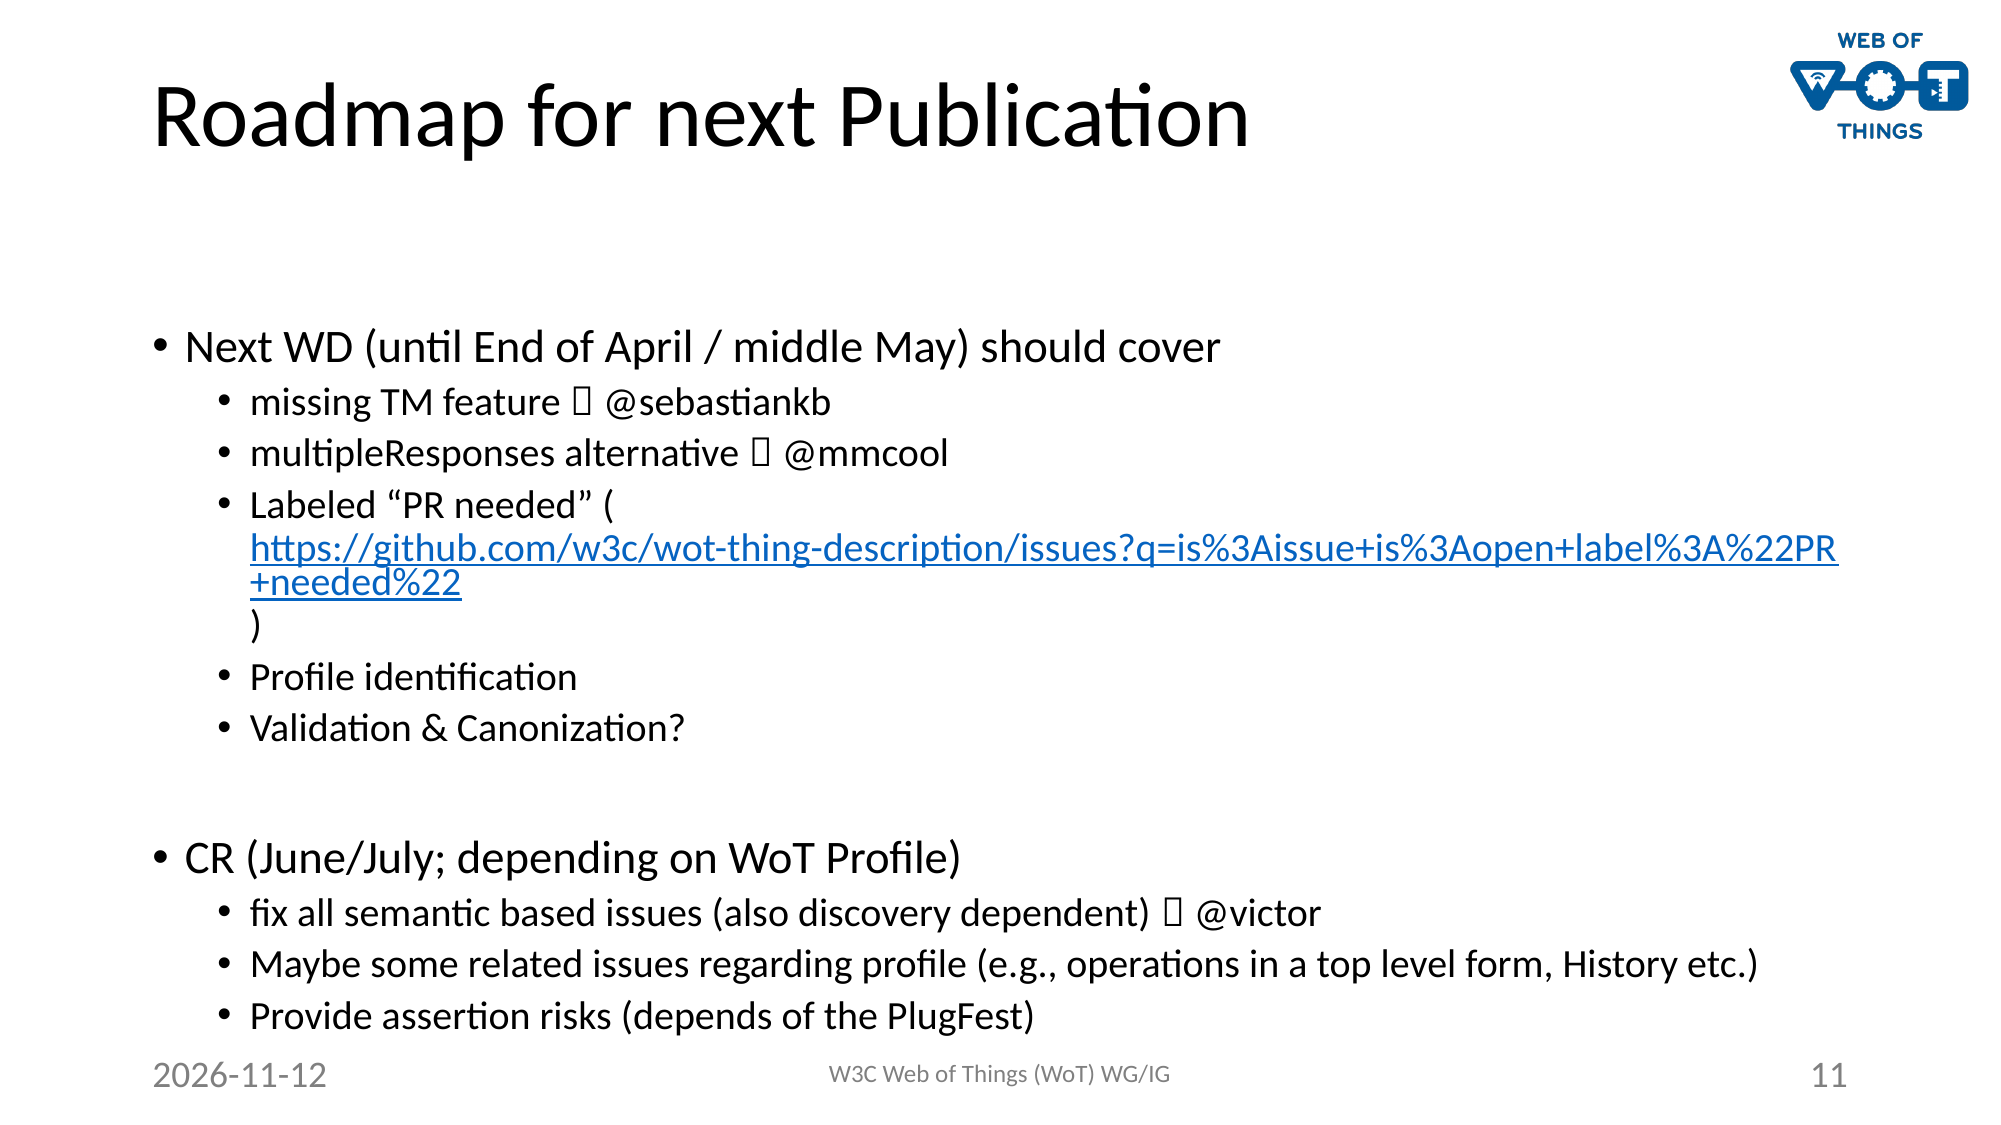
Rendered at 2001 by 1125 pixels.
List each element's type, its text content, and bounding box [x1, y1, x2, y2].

picture [1773, 22, 1985, 149]
list Next WD (until End of April / middle May) should cover missing TM feature  @sebastiankb multipleResponses alternative  @mmcool Labeled “PR needed” (https://github.com/w3c/wot-thing-description/issues?q=is%3Aissue+is%3Aopen+label%3A%22PR+needed%22) Profile identification Validation & Canonization? CR (June/July; depending on WoT Profile) fix all semantic based issues (also discovery dependent)  @victor Maybe some related issues regarding profile (e.g., operations in a top level form, History etc.) Provide assertion risks (depends of the PlugFest) [137, 314, 1863, 1014]
title Roadmap for next Publication [137, 59, 1863, 278]
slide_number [137, 1042, 588, 1103]
footer W3C Web of Things (WoT) WG/IG [662, 1042, 1338, 1103]
slide_number 11 [1412, 1042, 1863, 1103]
